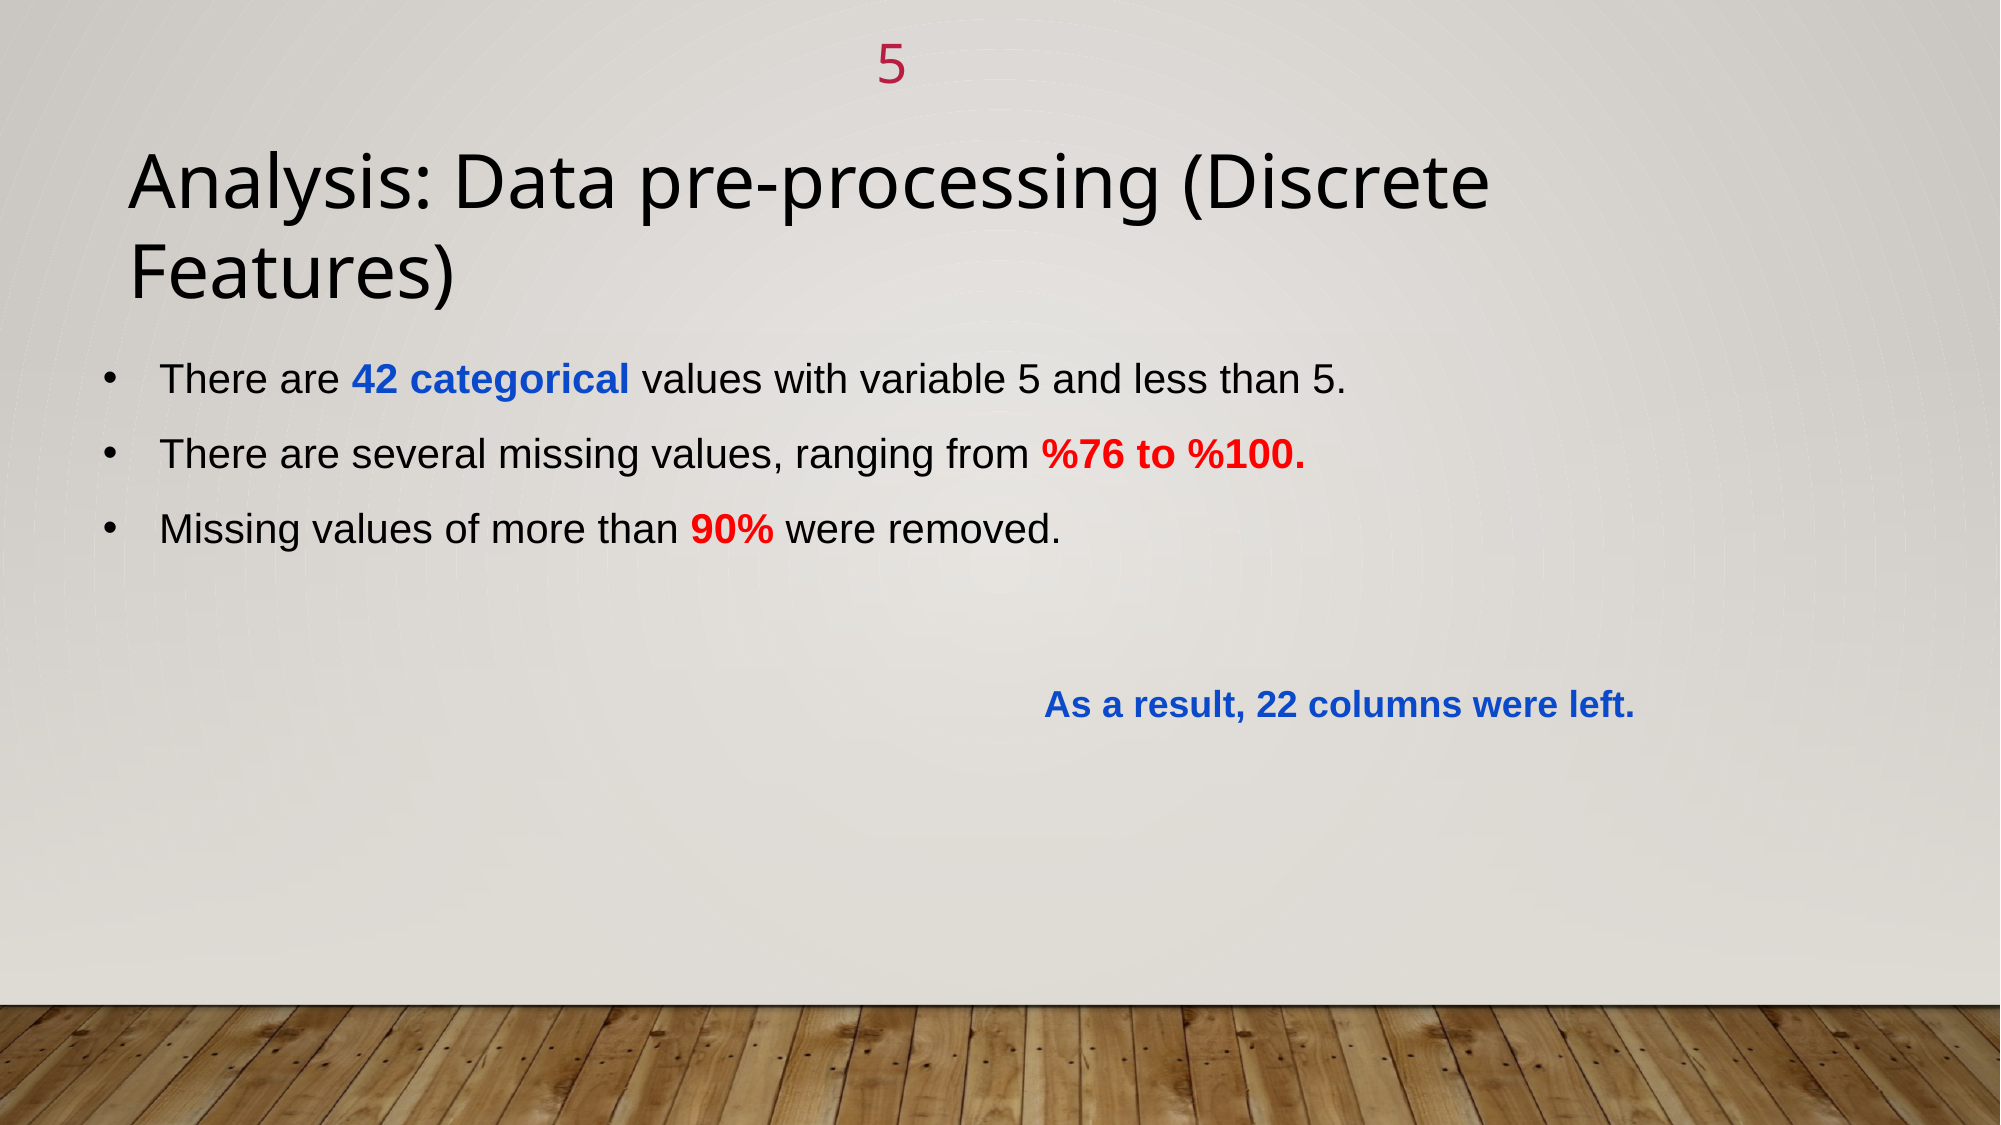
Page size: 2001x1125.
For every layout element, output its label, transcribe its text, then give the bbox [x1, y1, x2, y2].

text_box [978, 560, 1827, 1060]
slide_number 5 [789, 22, 923, 106]
text_box As a result, 22 columns were left. [1029, 672, 2000, 732]
picture [0, 1005, 2000, 1125]
text_box Analysis: Data pre-processing (Discrete Features) [38, 126, 1827, 299]
text_box There are 42 categorical values with variable 5 and less than 5. There are several missing values, ranging from %76 to %100. Missing values of more than 90% were removed. [88, 319, 1889, 560]
